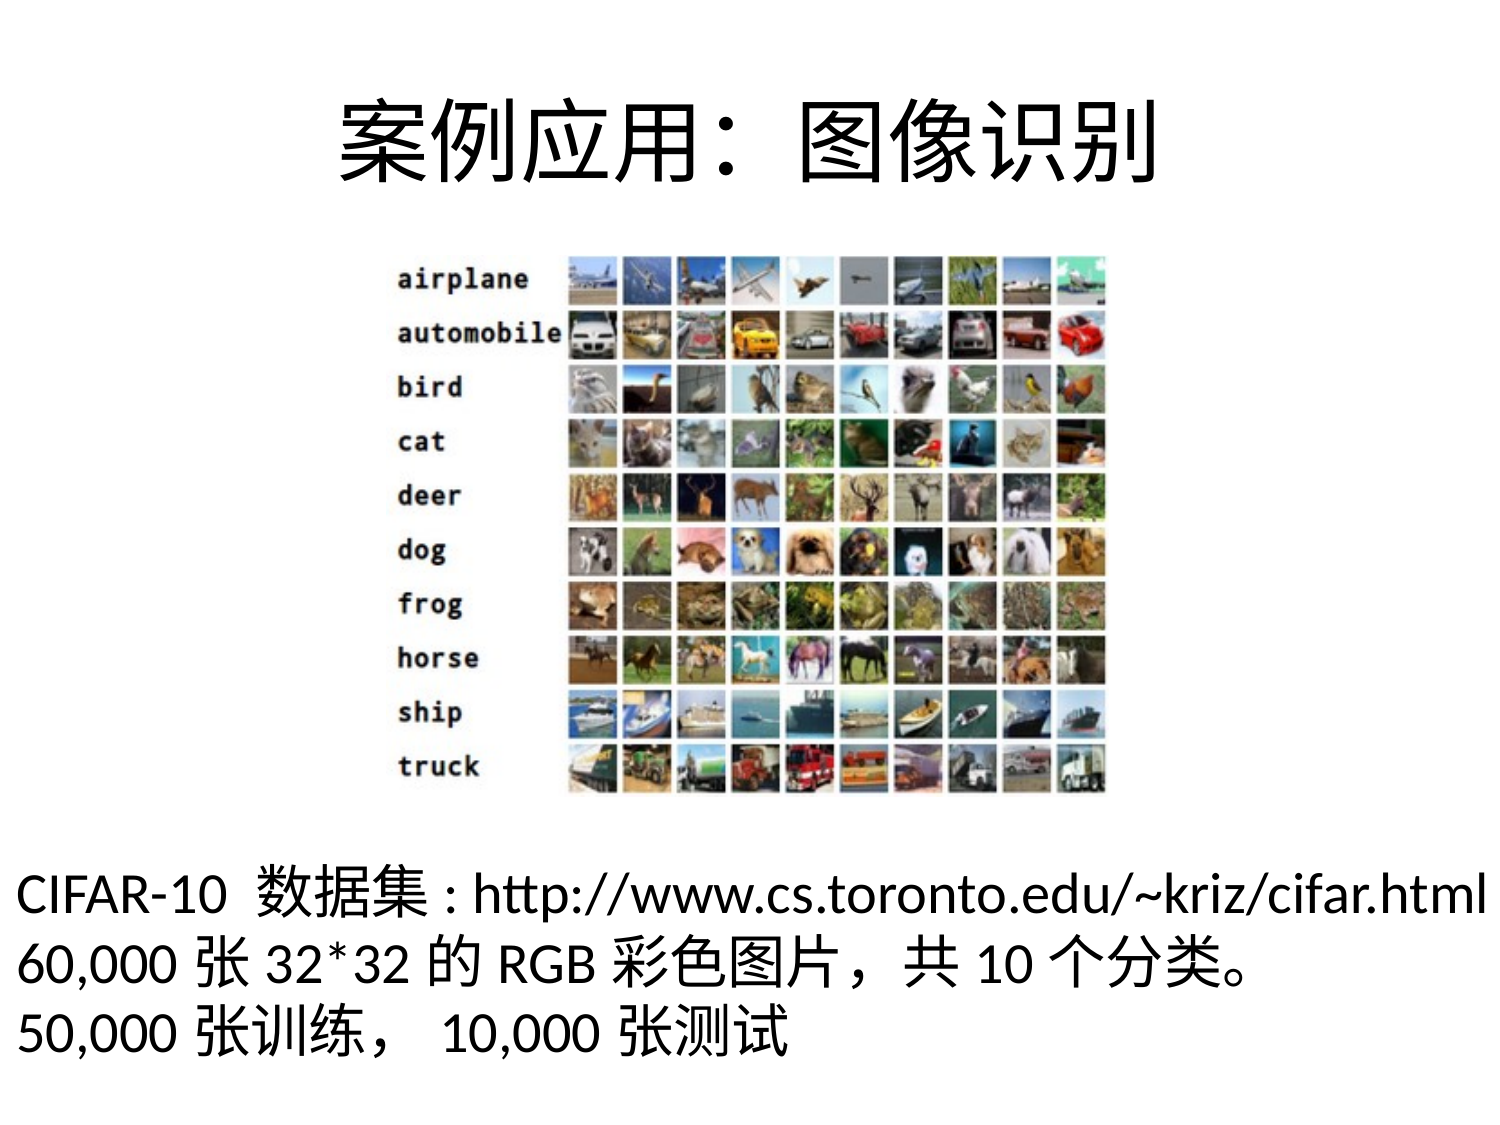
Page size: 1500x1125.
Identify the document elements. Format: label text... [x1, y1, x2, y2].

picture [386, 255, 1109, 798]
text_box CIFAR-10 数据集: http://www.cs.toronto.edu/~kriz/cifar.html 60,000张32*32的RGB彩色图片，共10个分类。 50,000张训练，10,000张测试 [1, 847, 1500, 1072]
title 案例应用：图像识别 [75, 45, 1425, 233]
